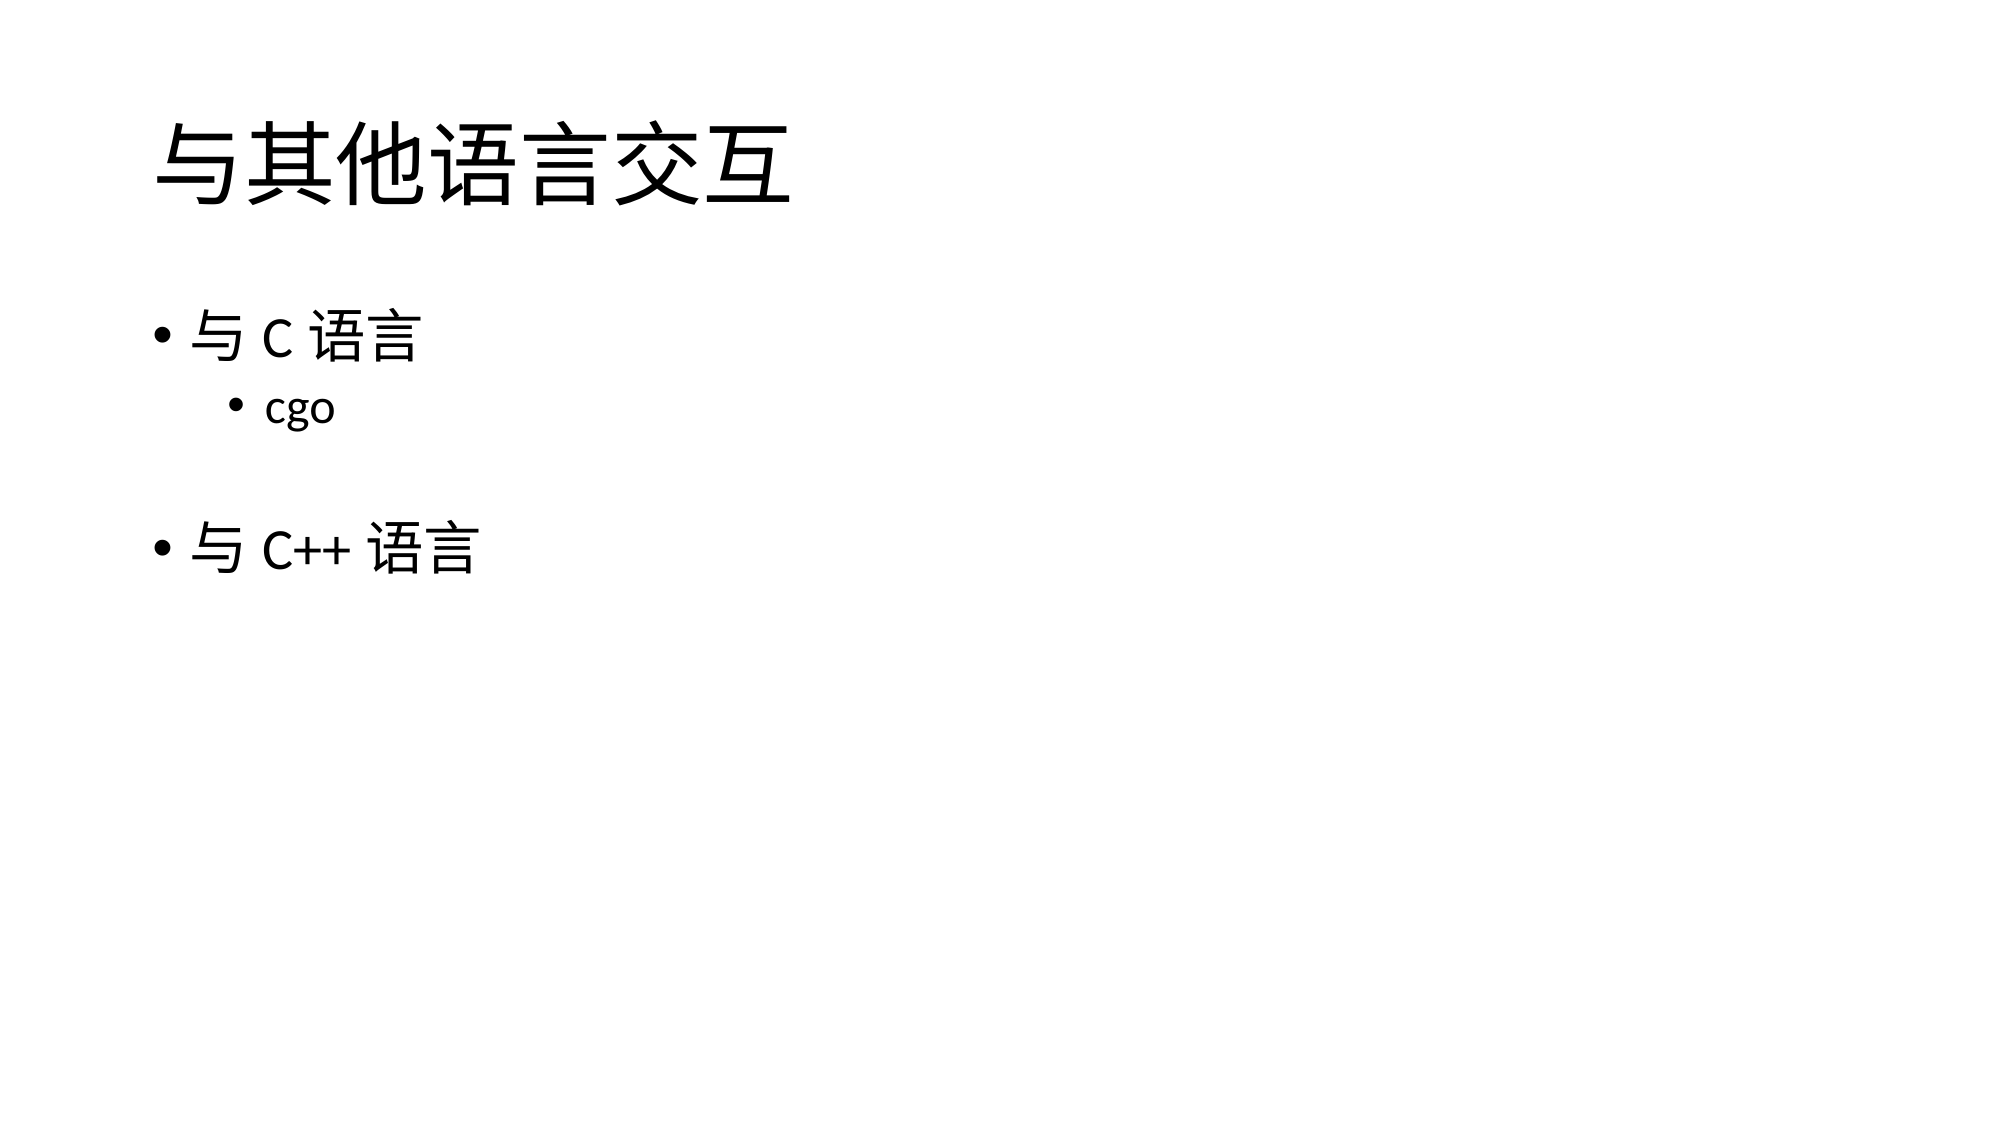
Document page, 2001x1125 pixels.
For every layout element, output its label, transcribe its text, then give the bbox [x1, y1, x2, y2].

title 与其他语言交互 [137, 59, 1863, 278]
list 与C语言 cgo 与C++语言 [137, 299, 1863, 1014]
